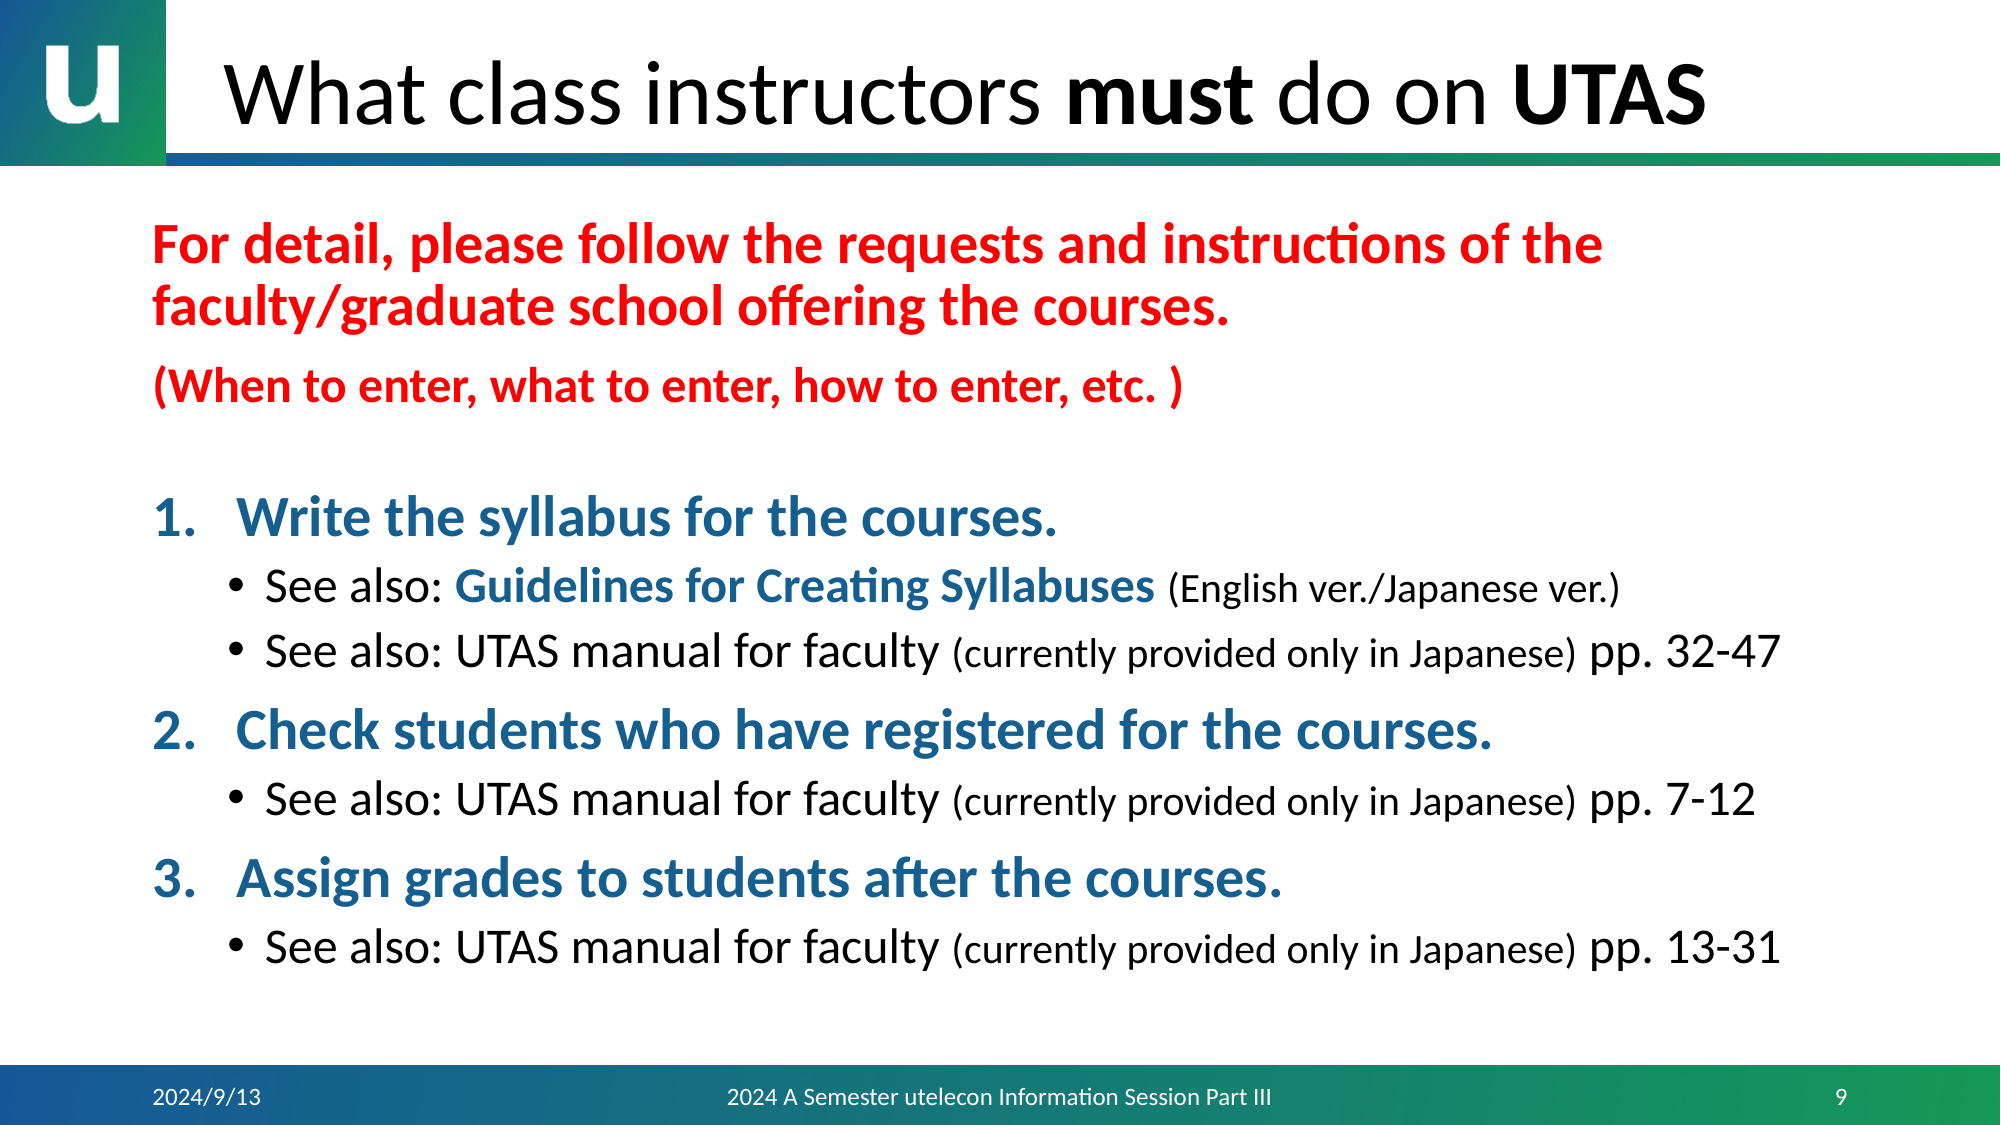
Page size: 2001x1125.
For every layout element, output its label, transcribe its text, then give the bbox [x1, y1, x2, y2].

footer 2024 A Semester utelecon Information Session Part III [662, 1074, 1338, 1117]
list For detail, please follow the requests and instructions of the faculty/graduate school offering the courses. (When to enter, what to enter, how to enter, etc. ) Write the syllabus for the courses. See also: Guidelines for Creating Syllabuses (English ver./Japanese ver.) See also: UTAS manual for faculty (currently provided only in Japanese) pp. 32-47 Check students who have registered for the courses. See also: UTAS manual for faculty (currently provided only in Japanese) pp. 7-12 Assign grades to students after the courses. See also: UTAS manual for faculty (currently provided only in Japanese) pp. 13-31 [137, 205, 1863, 1055]
title What class instructors must do on UTAS [208, 35, 1863, 154]
picture [0, 0, 2000, 166]
picture [0, 1065, 2000, 1125]
slide_number 9 [1412, 1074, 1863, 1117]
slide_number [137, 1074, 588, 1117]
